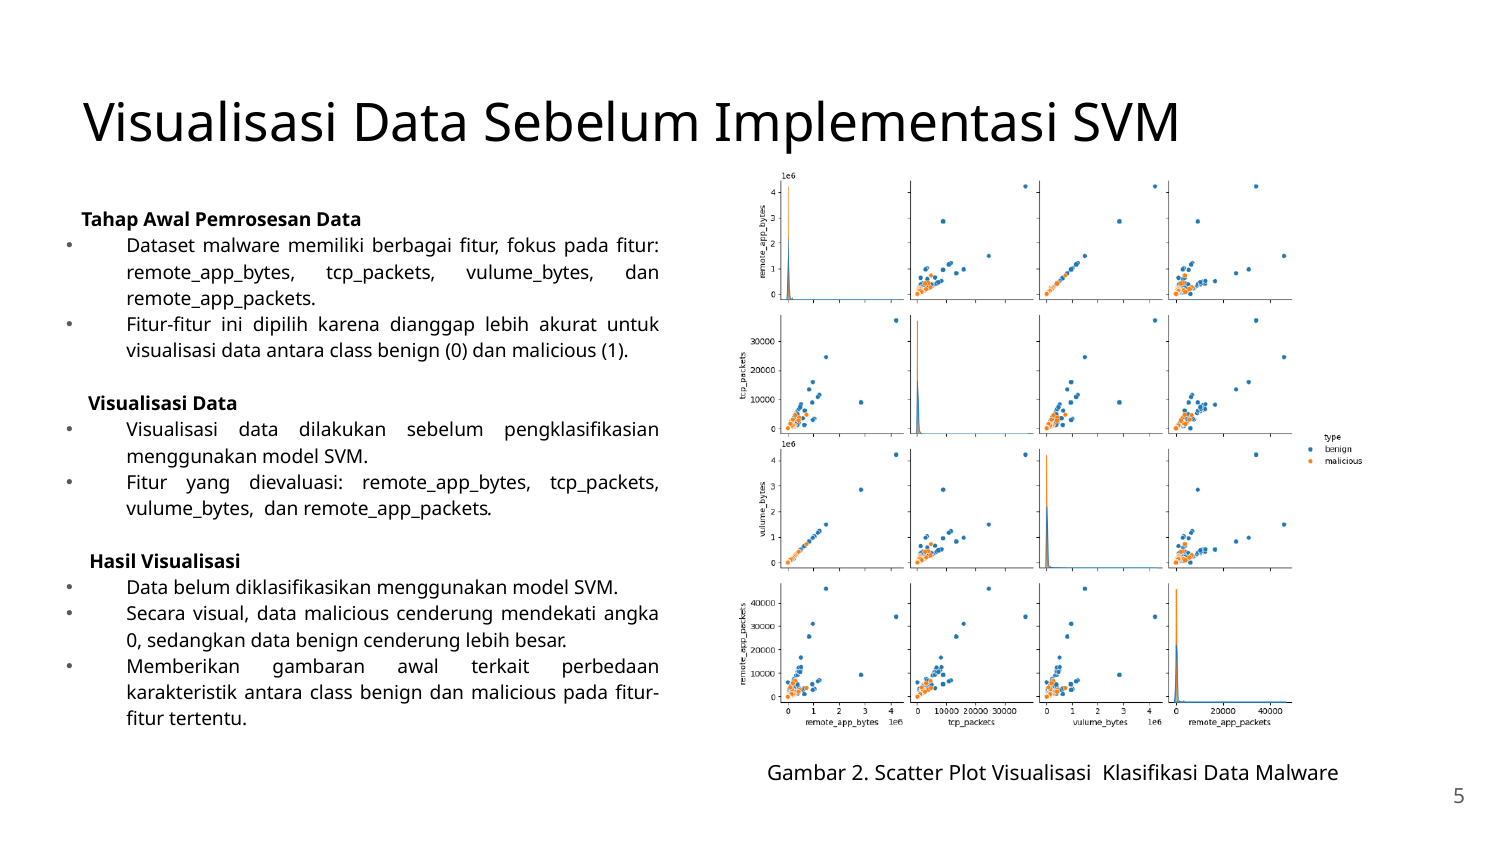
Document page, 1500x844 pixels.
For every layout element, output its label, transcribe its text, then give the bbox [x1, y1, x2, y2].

list Tahap Awal Pemrosesan Data Dataset malware memiliki berbagai fitur, fokus pada fitur: remote_app_bytes, tcp_packets, vulume_bytes, dan remote_app_packets. Fitur-fitur ini dipilih karena dianggap lebih akurat untuk visualisasi data antara class benign (0) dan malicious (1). Visualisasi Data Visualisasi data dilakukan sebelum pengklasifikasian menggunakan model SVM. Fitur yang dievaluasi: remote_app_bytes, tcp_packets, vulume_bytes, dan remote_app_packets. Hasil Visualisasi Data belum diklasifikasikan menggunakan model SVM. Secara visual, data malicious cenderung mendekati angka 0, sedangkan data benign cenderung lebih besar. Memberikan gambaran awal terkait perbedaan karakteristik antara class benign dan malicious pada fitur-fitur tertentu. [51, 189, 674, 750]
slide_number 5 [1389, 764, 1480, 830]
text_box Gambar 2. Scatter Plot Visualisasi Klasifikasi Data Malware [752, 751, 1354, 792]
title Visualisasi Data Sebelum Implementasi SVM [68, 72, 1466, 167]
picture [736, 166, 1364, 728]
